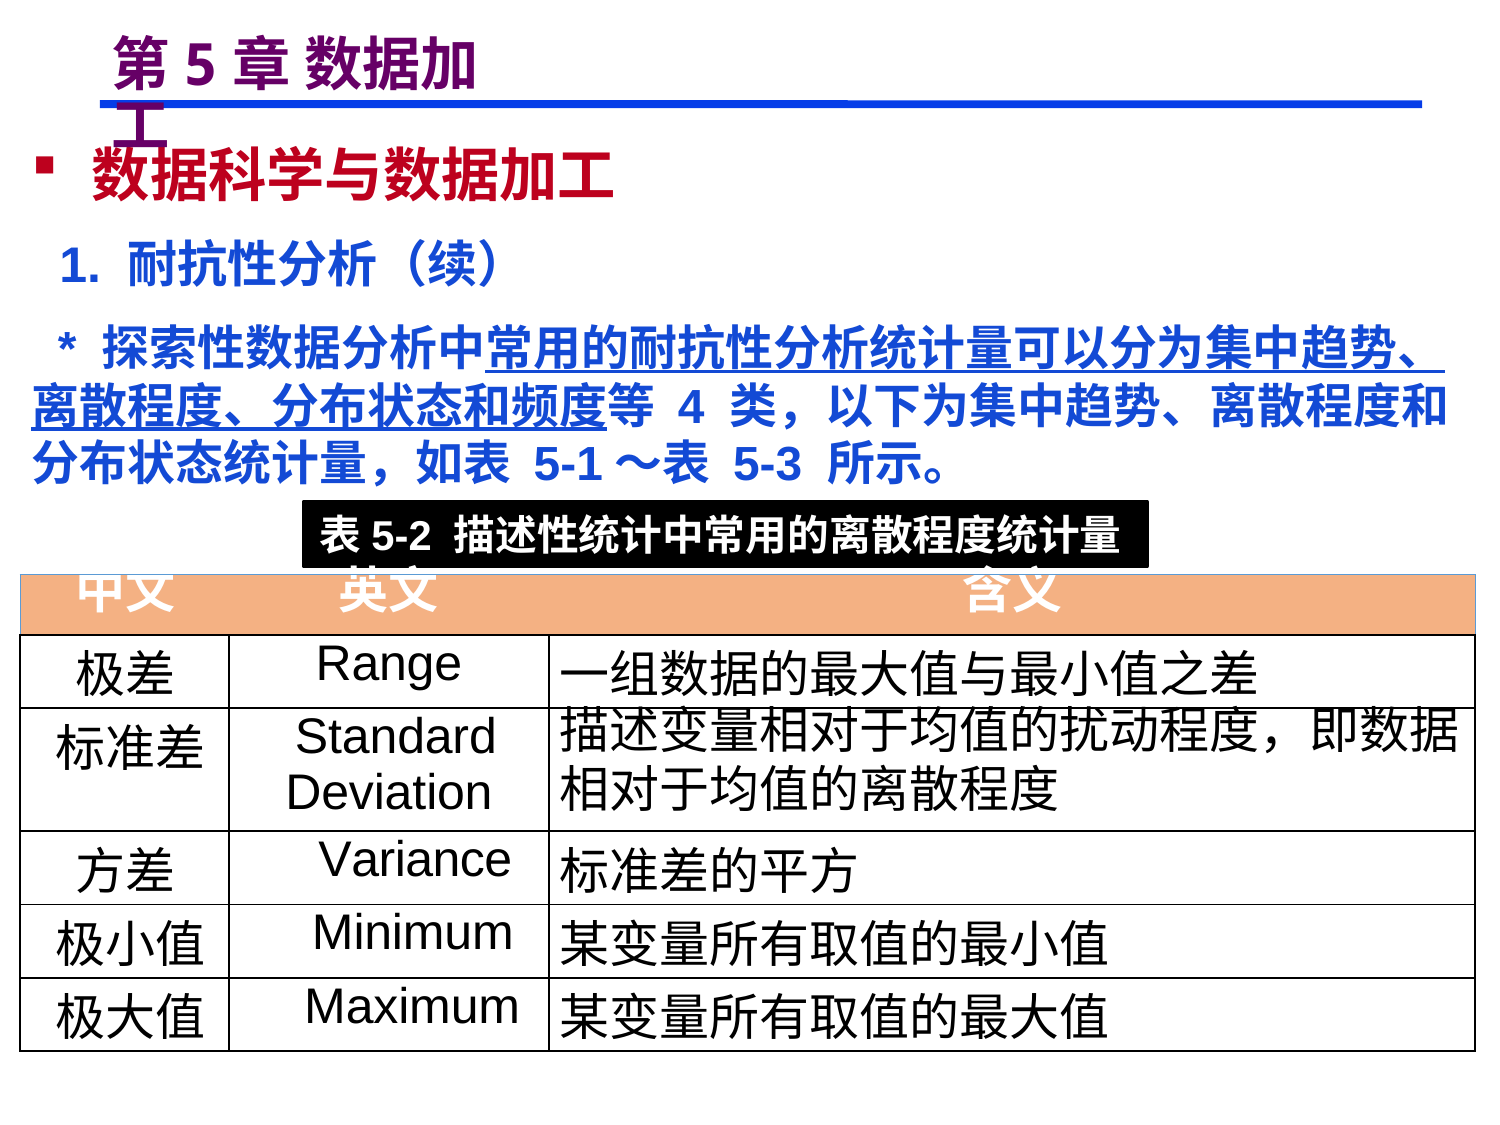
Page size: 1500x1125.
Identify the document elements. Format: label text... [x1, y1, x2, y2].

table_cell 方差 [21, 832, 228, 904]
table_cell 极差 [21, 636, 228, 707]
subtitle 数据科学与数据加工 1. 耐抗性分析（续） * 探索性数据分析中常用的耐抗性分析统计量可以分为集中趋势、离散程度、分布状态和频度等 4 类，以下为集中趋势、离散程度和分布状态统计量，如表 5-1～表 5-3 所示。 [15, 129, 1482, 493]
table_cell 极小值 [21, 905, 228, 977]
table_cell 极大值 [21, 979, 228, 1050]
table_cell Range [230, 636, 548, 707]
table_header 含义 [549, 575, 1475, 634]
table_cell 某变量所有取值的最大值 [550, 979, 1474, 1050]
table_cell Standard Deviation [230, 709, 548, 830]
table_cell 标准差 [21, 709, 228, 830]
table_cell Variance [230, 832, 548, 904]
title 第5章 数据加工 [100, 32, 534, 230]
table_cell Minimum [230, 905, 548, 977]
table_cell 标准差的平方 [550, 832, 1474, 904]
table_cell 某变量所有取值的最小值 [550, 905, 1474, 977]
text_box 表5-2 描述性统计中常用的离散程度统计量 [302, 500, 1149, 568]
table_cell 描述变量相对于均值的扰动程度，即数据 相对于均值的离散程度 [550, 709, 1474, 830]
table_header 英文 [229, 575, 549, 634]
table_cell Maximum [230, 979, 548, 1050]
table_header 中文 [21, 575, 229, 634]
table_cell 一组数据的最大值与最小值之差 [550, 636, 1474, 707]
